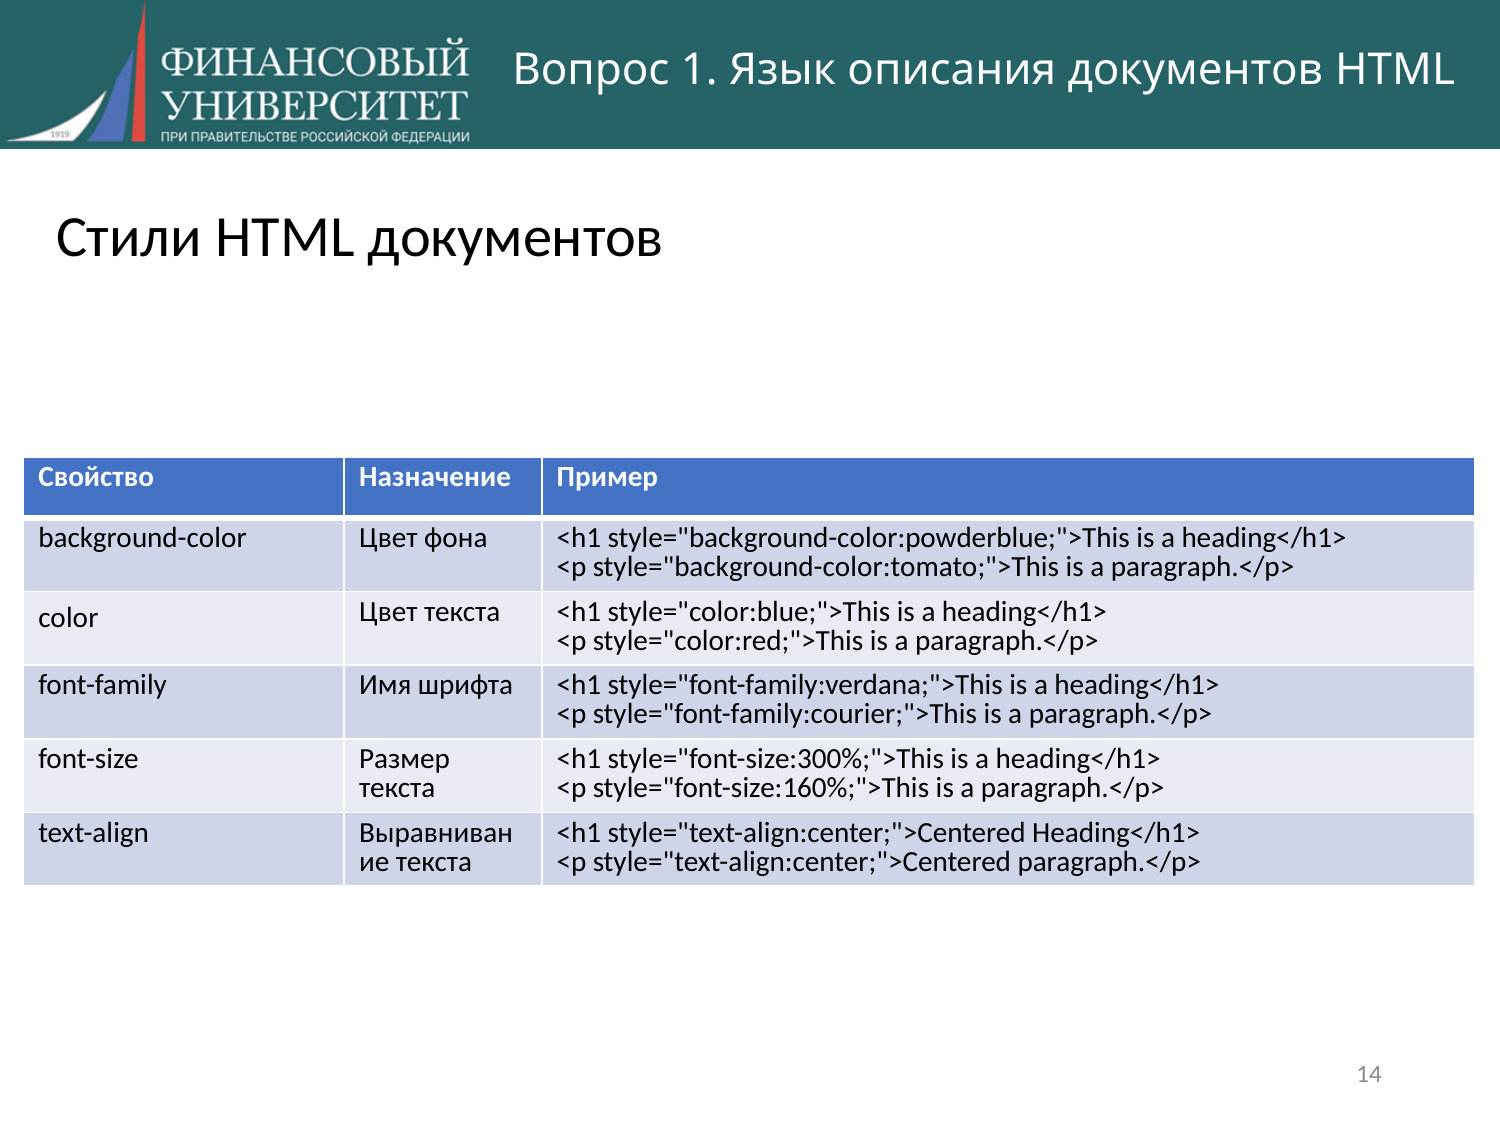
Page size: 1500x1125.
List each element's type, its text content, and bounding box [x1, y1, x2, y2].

table_cell <h1 style="background-color:powderblue;">This is a heading</h1> <p style="background-color:tomato;">This is a paragraph.</p> [543, 521, 1474, 591]
table_cell text-align [24, 813, 343, 885]
table_cell <h1 style="text-align:center;">Centered Heading</h1> <p style="text-align:center;">Centered paragraph.</p> [543, 813, 1474, 885]
table_cell <h1 style="font-size:300%;">This is a heading</h1> <p style="font-size:160%;">This is a paragraph.</p> [543, 740, 1474, 812]
table_cell color [24, 592, 343, 664]
table_cell font-size [24, 740, 343, 812]
table_cell background-color [24, 521, 343, 591]
table_cell Имя шрифта [345, 666, 541, 738]
table_cell <h1 style="color:blue;">This is a heading</h1> <p style="color:red;">This is a paragraph.</p> [543, 592, 1474, 664]
table_header Пример [543, 458, 1474, 515]
picture [0, 0, 1500, 149]
table_cell Размер текста [345, 740, 541, 812]
list Стили HTML документов [41, 198, 854, 286]
title Вопрос 1. Язык описания документов HTML [497, 20, 1479, 120]
table_header Свойство [24, 458, 343, 515]
slide_number 14 [1059, 1042, 1397, 1103]
table_cell font-family [24, 666, 343, 738]
table_cell Цвет текста [345, 592, 541, 664]
table_cell Выравнивание текста [345, 813, 541, 885]
table_header Назначение [345, 458, 541, 515]
table_cell Цвет фона [345, 521, 541, 591]
table_cell <h1 style="font-family:verdana;">This is a heading</h1> <p style="font-family:courier;">This is a paragraph.</p> [543, 666, 1474, 738]
